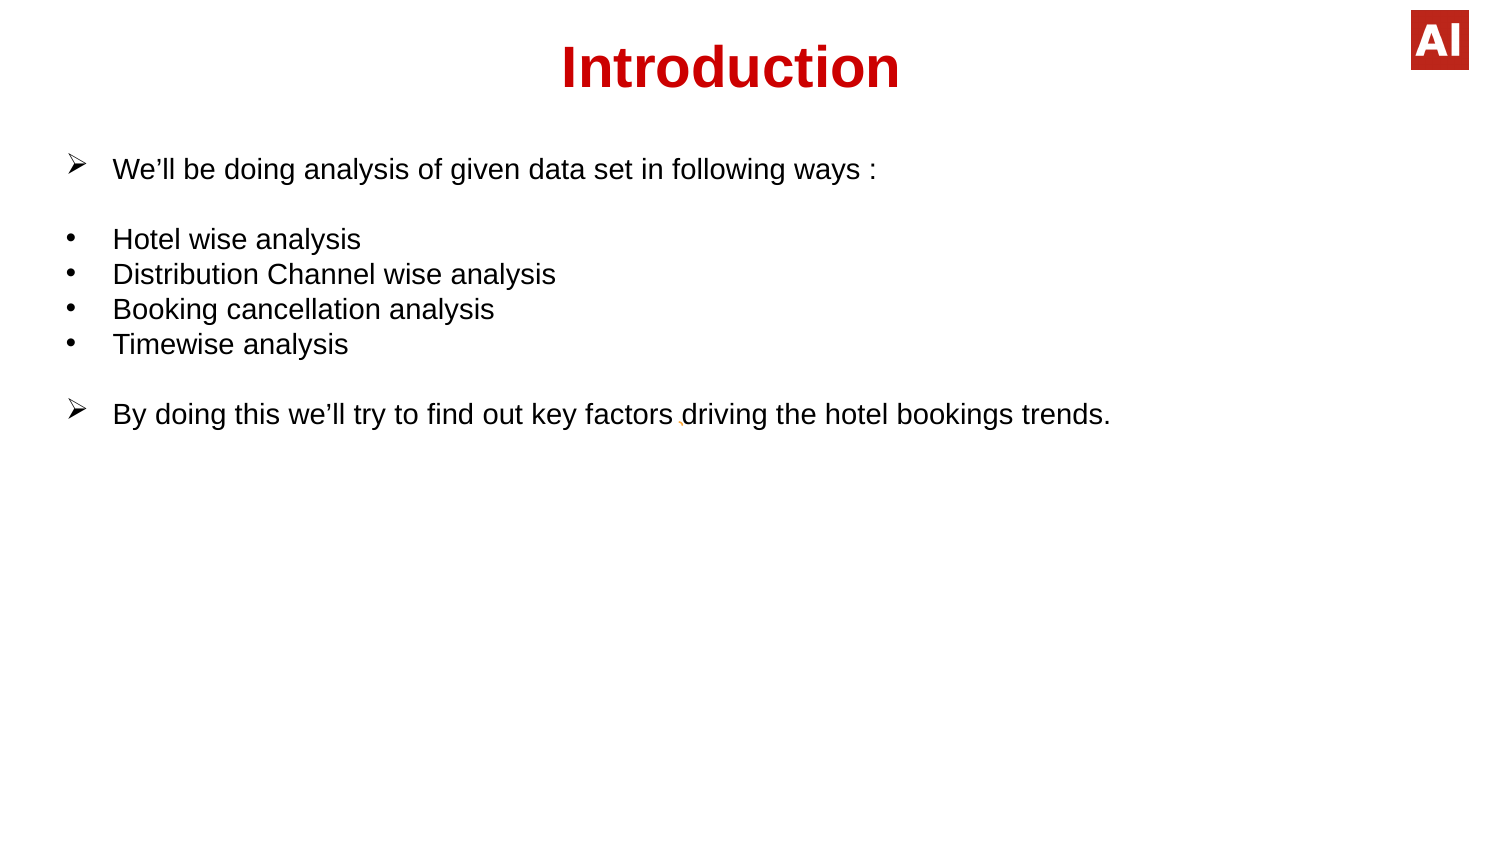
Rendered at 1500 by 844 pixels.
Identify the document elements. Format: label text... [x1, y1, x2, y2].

text_box Introduction [547, 21, 1245, 142]
picture [1411, 10, 1469, 70]
text_box We’ll be doing analysis of given data set in following ways : Hotel wise analysis Distribution Channel wise analysis Booking cancellation analysis Timewise analysis By doing this we’ll try to find out key factors driving the hotel bookings trends. [51, 142, 1161, 473]
